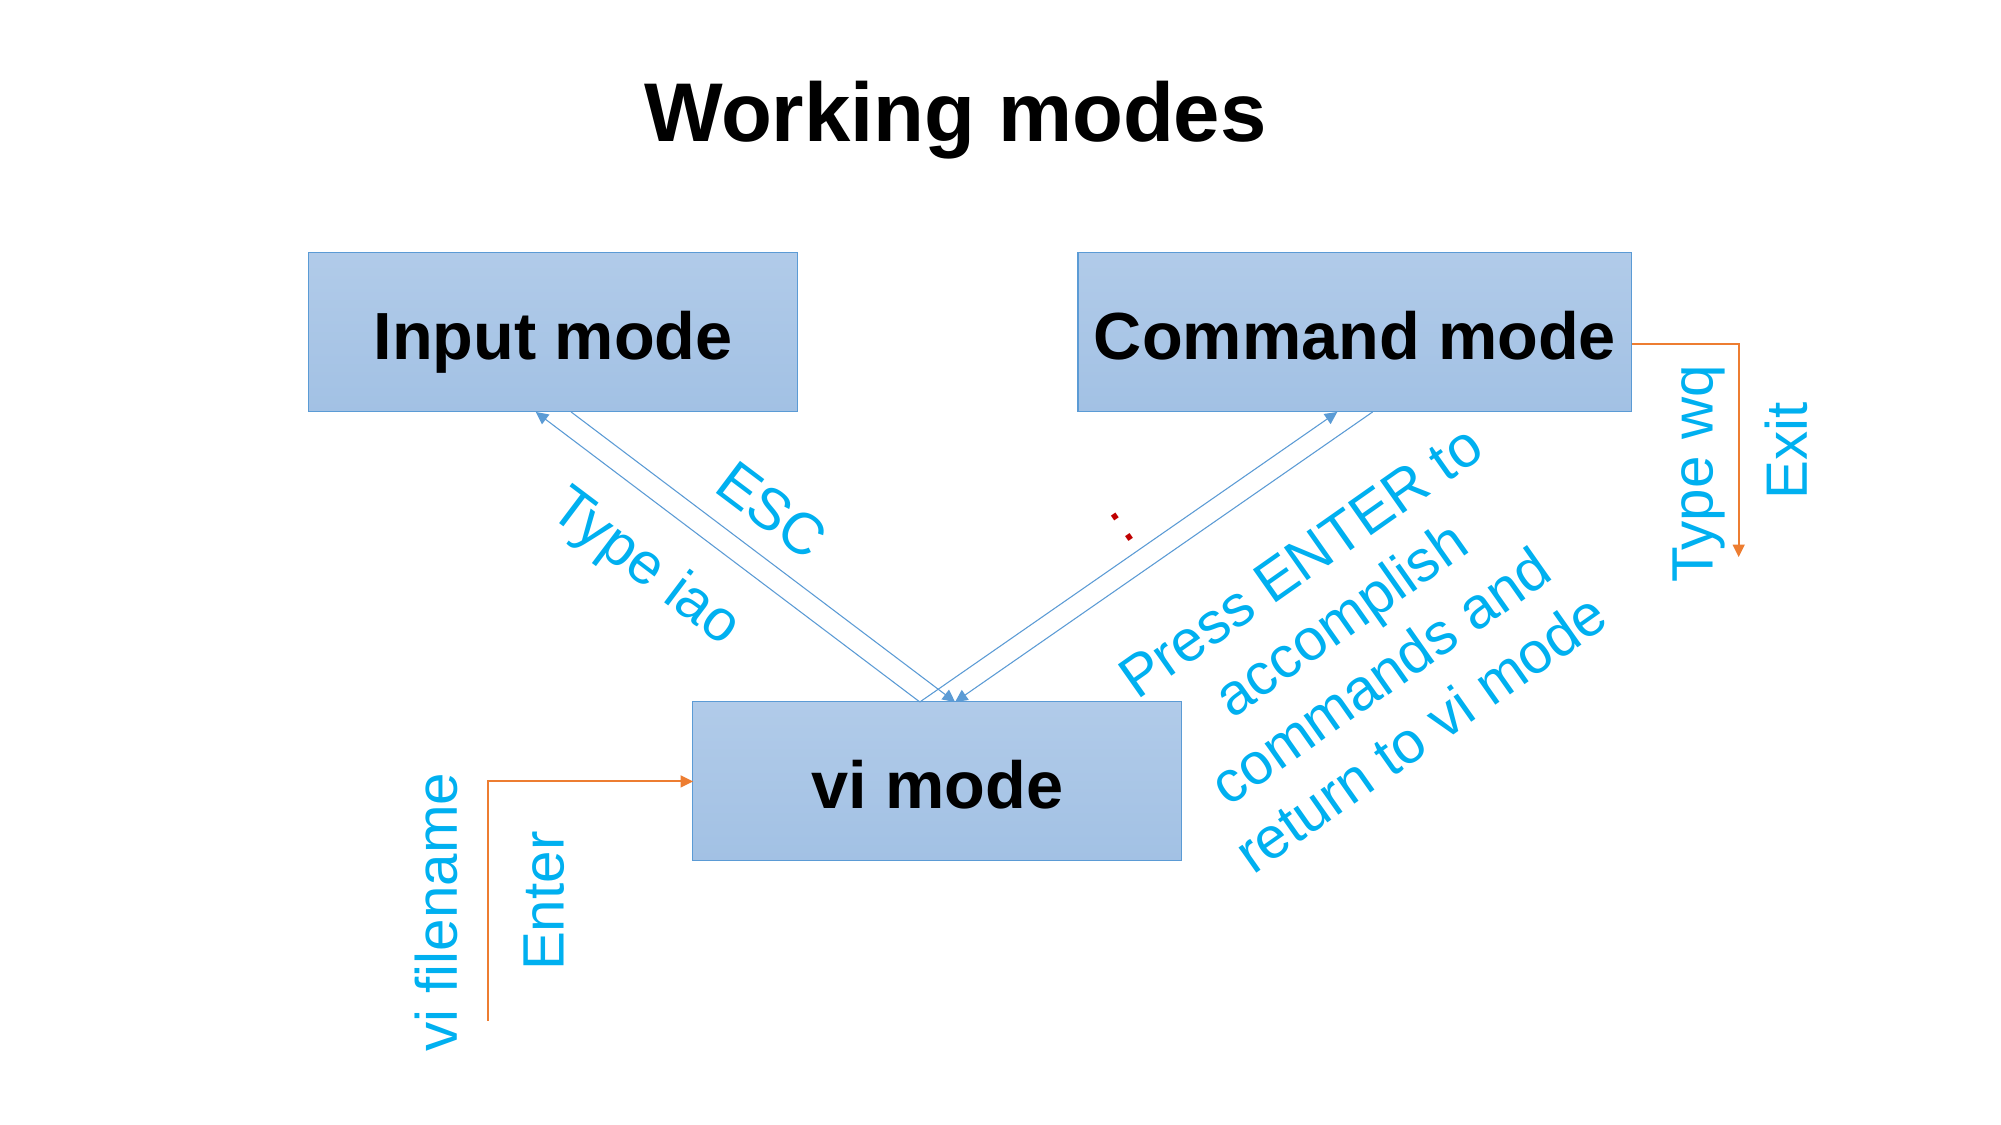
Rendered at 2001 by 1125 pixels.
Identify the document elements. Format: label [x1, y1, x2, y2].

text_box [308, 50, 1827, 1074]
